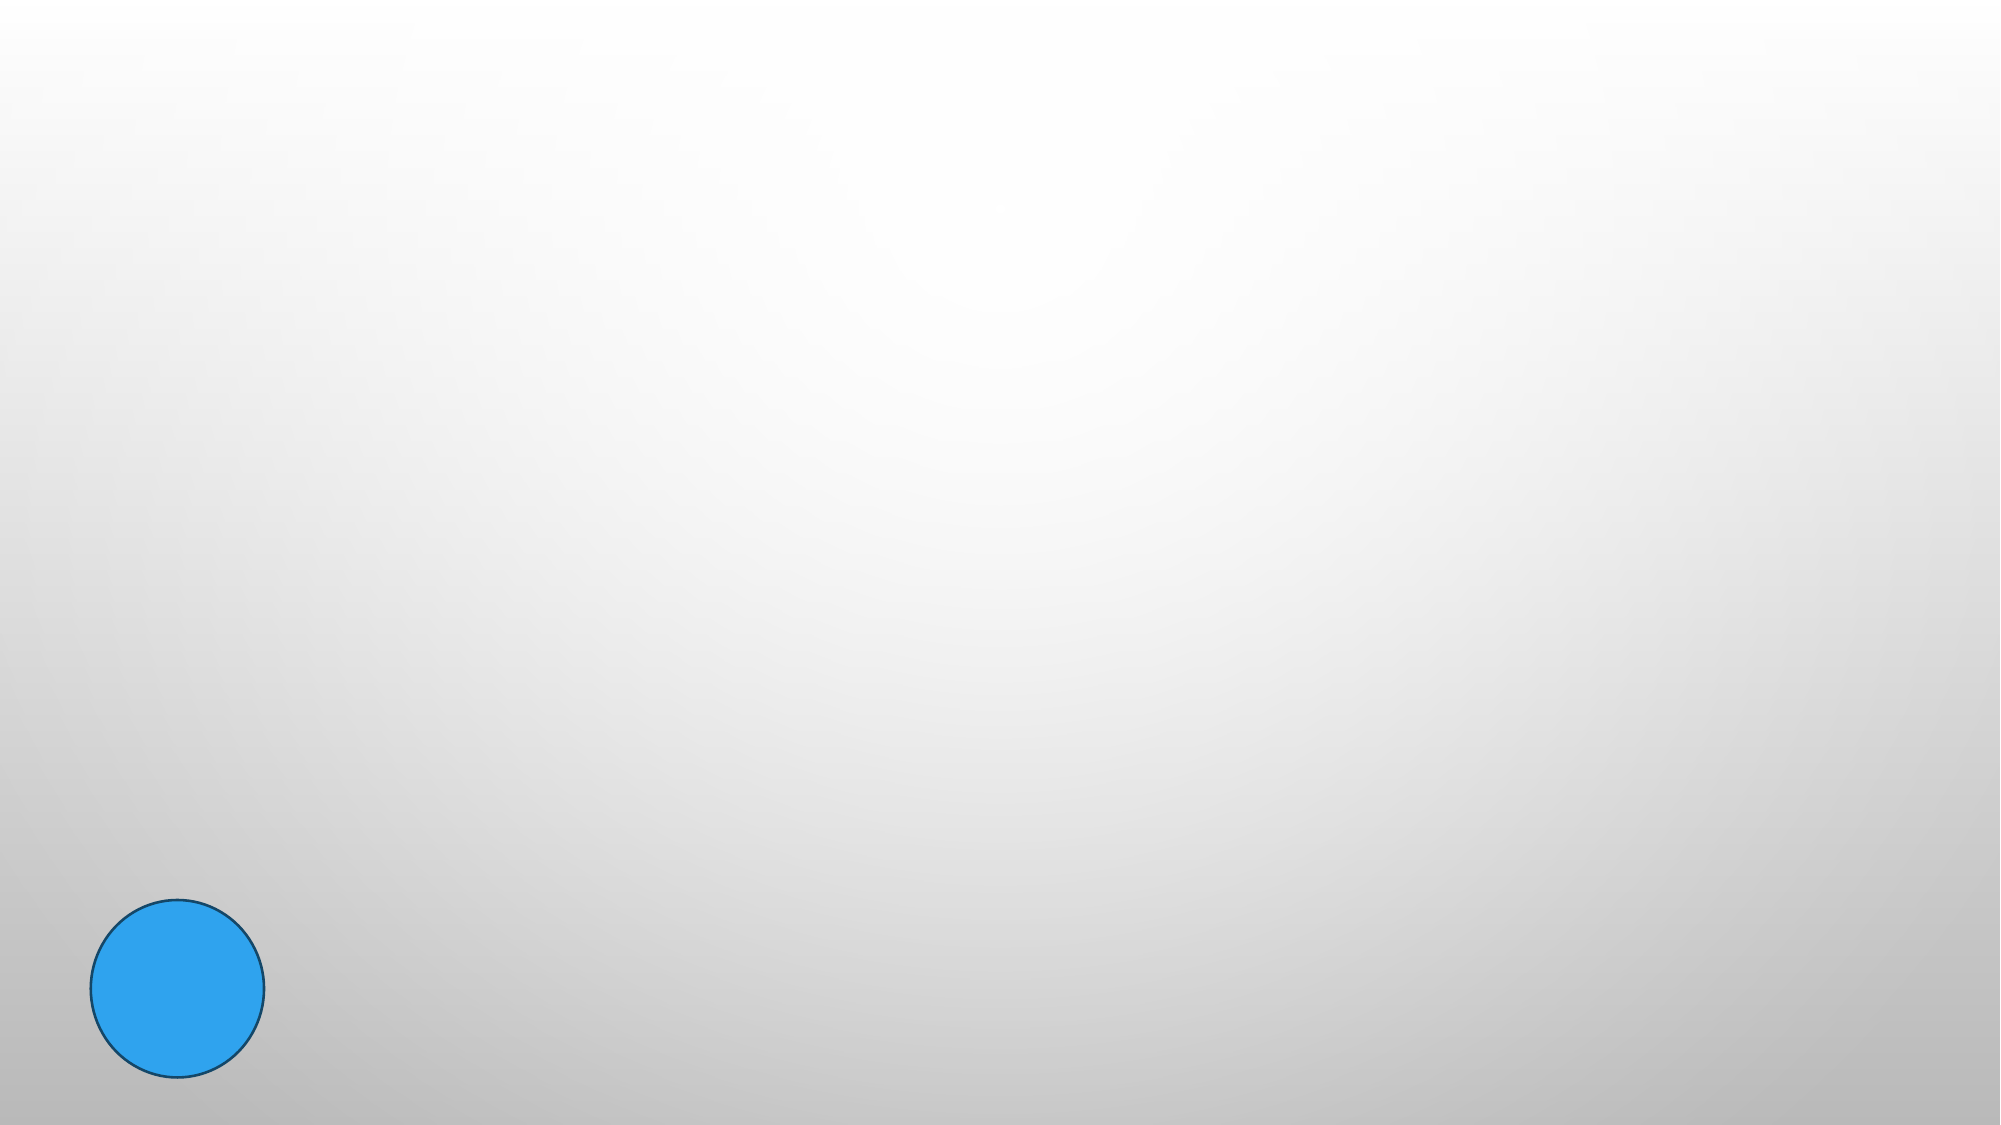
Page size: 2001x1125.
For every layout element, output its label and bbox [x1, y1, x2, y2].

text_box [89, 898, 266, 1079]
picture [0, 0, 2000, 1125]
